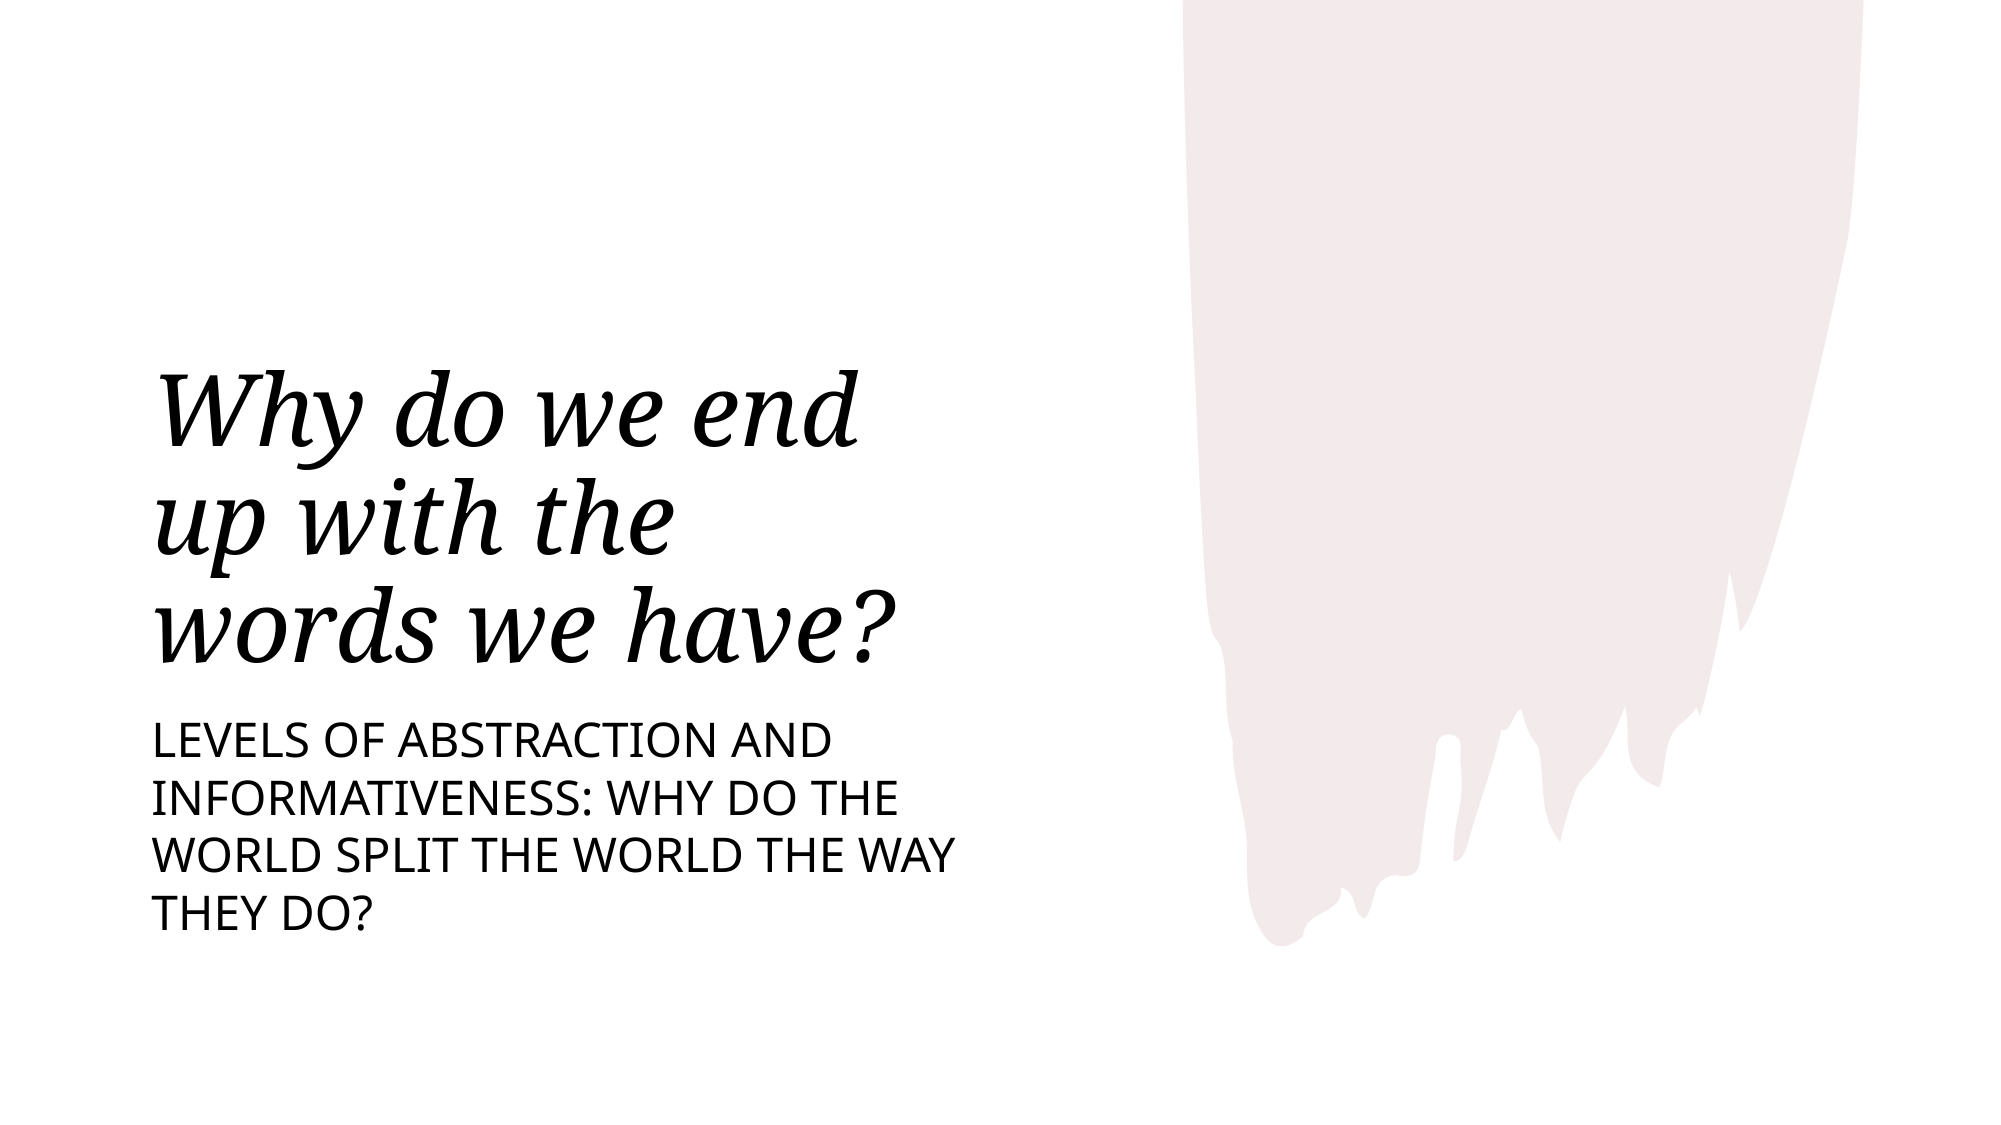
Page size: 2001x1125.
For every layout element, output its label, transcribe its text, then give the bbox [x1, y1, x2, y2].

list Levels of abstraction and informativeness: why do the world split the world the way they do? [136, 701, 1001, 949]
title Why do we end up with the words we have? [136, 176, 1001, 692]
